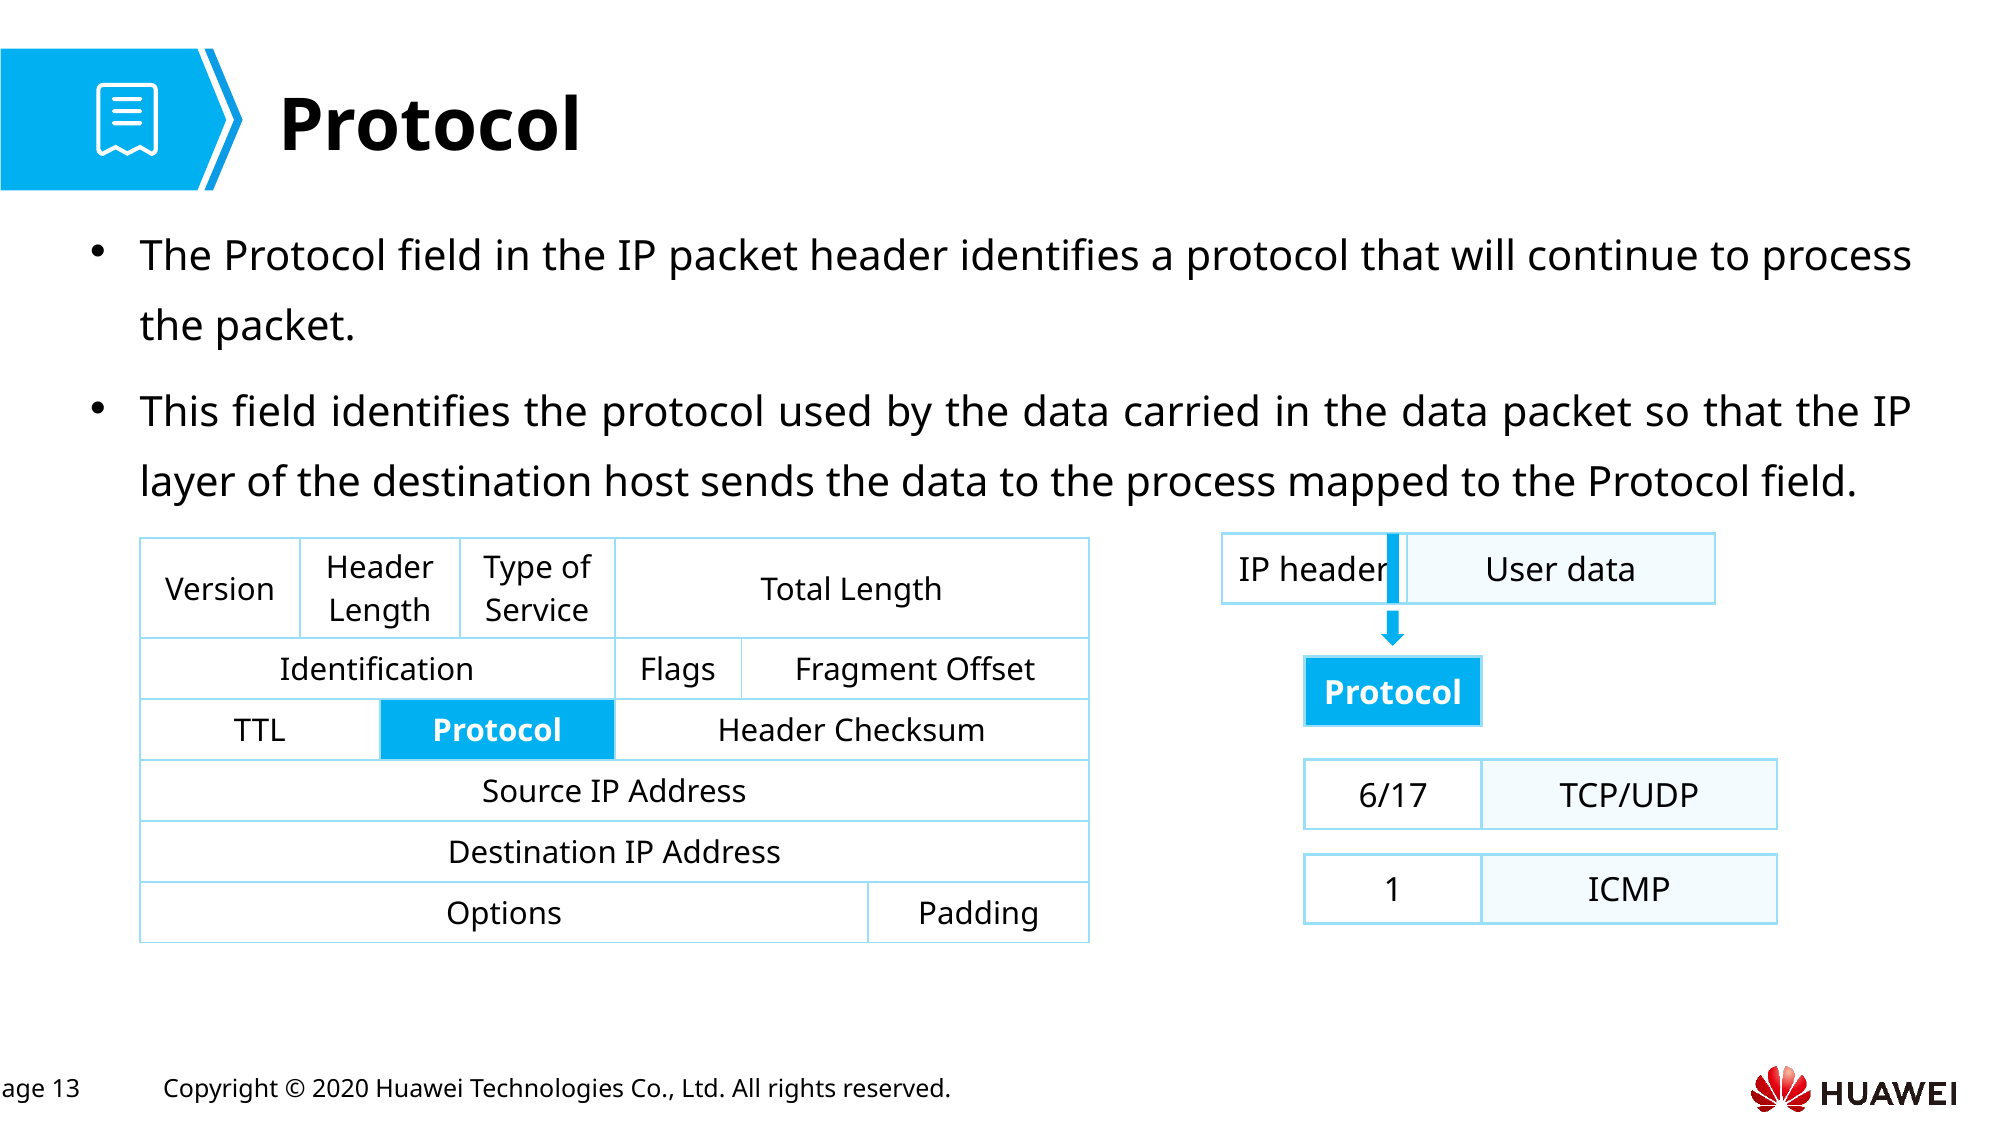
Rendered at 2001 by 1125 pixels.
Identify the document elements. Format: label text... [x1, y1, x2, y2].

table_cell Padding [869, 883, 1088, 942]
table_header IP header [1399, 535, 1406, 602]
table_header User data [1408, 535, 1714, 602]
title Protocol [261, 73, 1875, 180]
table_cell Options [141, 883, 867, 942]
table_header Version [141, 539, 299, 637]
table_cell Source IP Address [141, 761, 1088, 820]
text_box [1380, 610, 1405, 646]
list The Protocol field in the IP packet header identifies a protocol that will continue to process the packet. This field identifies the protocol used by the data carried in the data packet so that the IP layer of the destination host sends the data to the process mapped to the Protocol field. [76, 202, 1927, 439]
picture [1751, 1066, 1956, 1112]
table_header IP header [1223, 535, 1387, 602]
table_cell Flags [616, 639, 741, 698]
table_cell Fragment Offset [742, 639, 1088, 698]
table_header Header Length [301, 539, 459, 637]
table_header ICMP [1483, 856, 1776, 922]
table_cell Header Checksum [616, 700, 1088, 759]
table_header Protocol [1306, 658, 1480, 725]
table_cell Destination IP Address [141, 822, 1088, 881]
table_header 6/17 [1306, 761, 1480, 828]
table_cell Identification [141, 639, 614, 698]
table_header 1 [1306, 856, 1480, 922]
table_header TCP/UDP [1483, 761, 1776, 828]
table_cell TTL [141, 700, 379, 759]
table_cell Protocol [381, 700, 614, 759]
table_header Type of Service [461, 539, 614, 637]
table_header Total Length [616, 539, 1088, 637]
text_box [1387, 533, 1399, 604]
